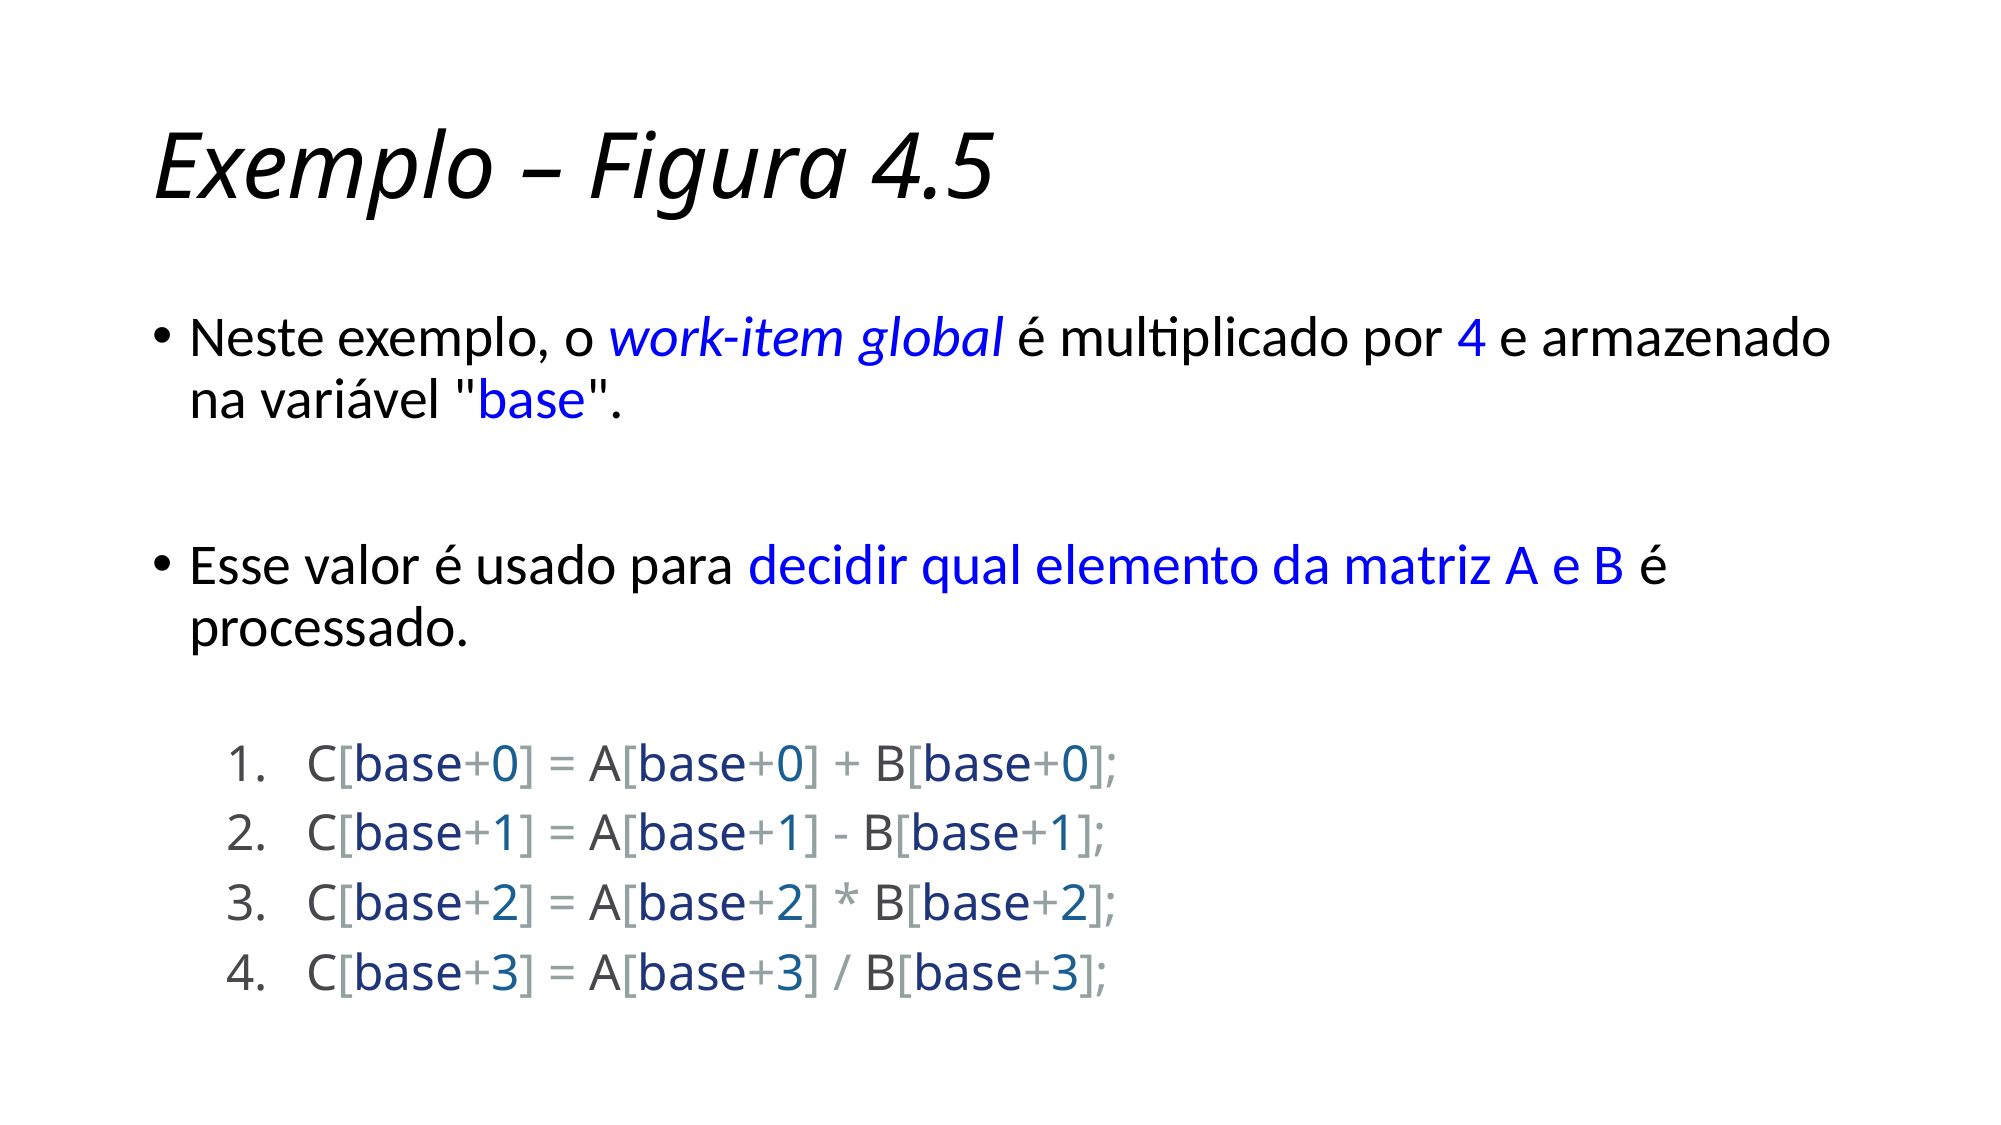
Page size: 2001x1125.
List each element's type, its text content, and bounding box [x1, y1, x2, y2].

title Exemplo – Figura 4.5 [137, 59, 1863, 278]
list Neste exemplo, o work-item global é multiplicado por 4 e armazenado na variável "base". Esse valor é usado para decidir qual elemento da matriz A e B é processado. C[base+0] = A[base+0] + B[base+0]; C[base+1] = A[base+1] - B[base+1]; C[base+2] = A[base+2] * B[base+2]; C[base+3] = A[base+3] / B[base+3]; [137, 299, 1863, 1014]
